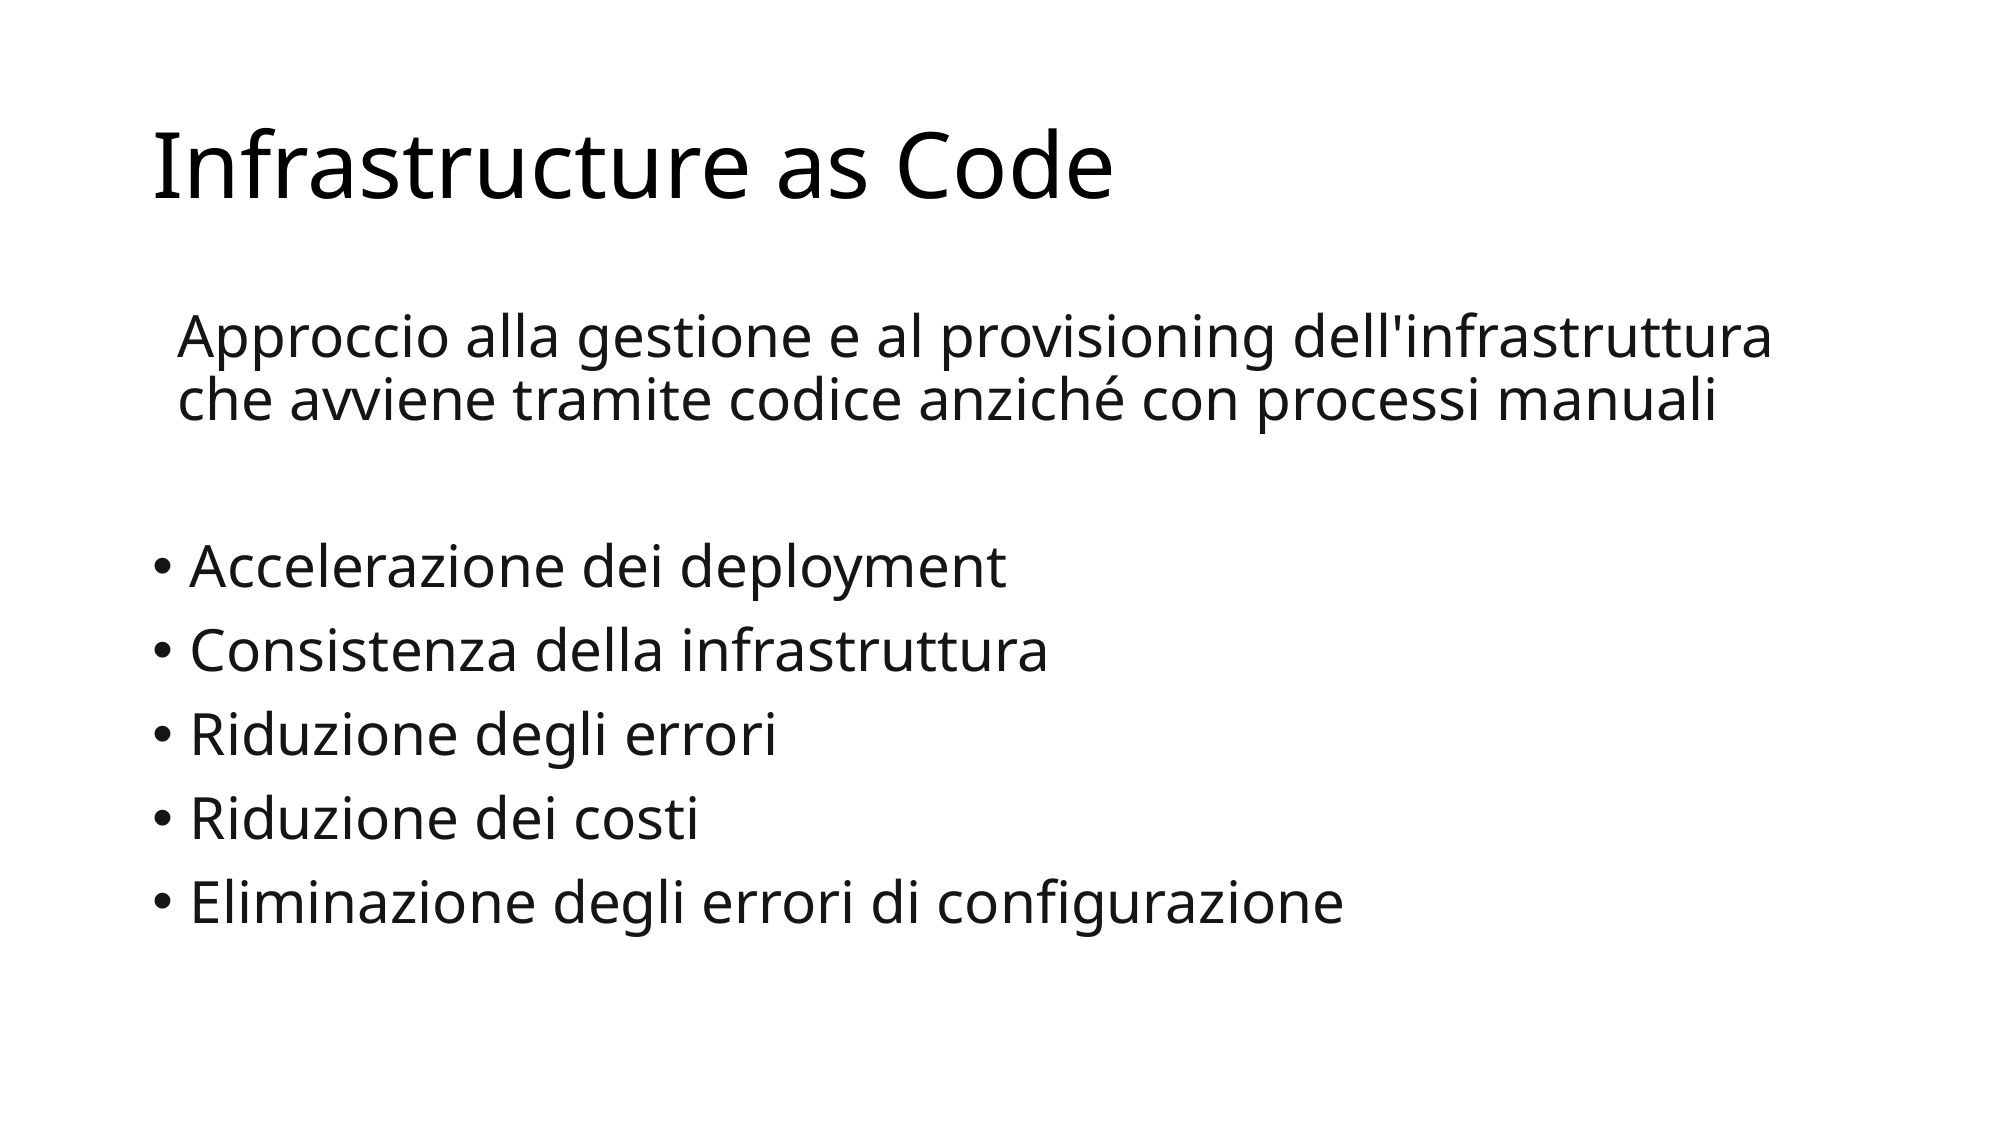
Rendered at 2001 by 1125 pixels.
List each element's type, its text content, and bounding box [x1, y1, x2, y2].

list Approccio alla gestione e al provisioning dell'infrastruttura che avviene tramite codice anziché con processi manuali Accelerazione dei deployment Consistenza della infrastruttura Riduzione degli errori Riduzione dei costi Eliminazione degli errori di configurazione [137, 299, 1863, 1014]
title Infrastructure as Code [137, 59, 1863, 278]
